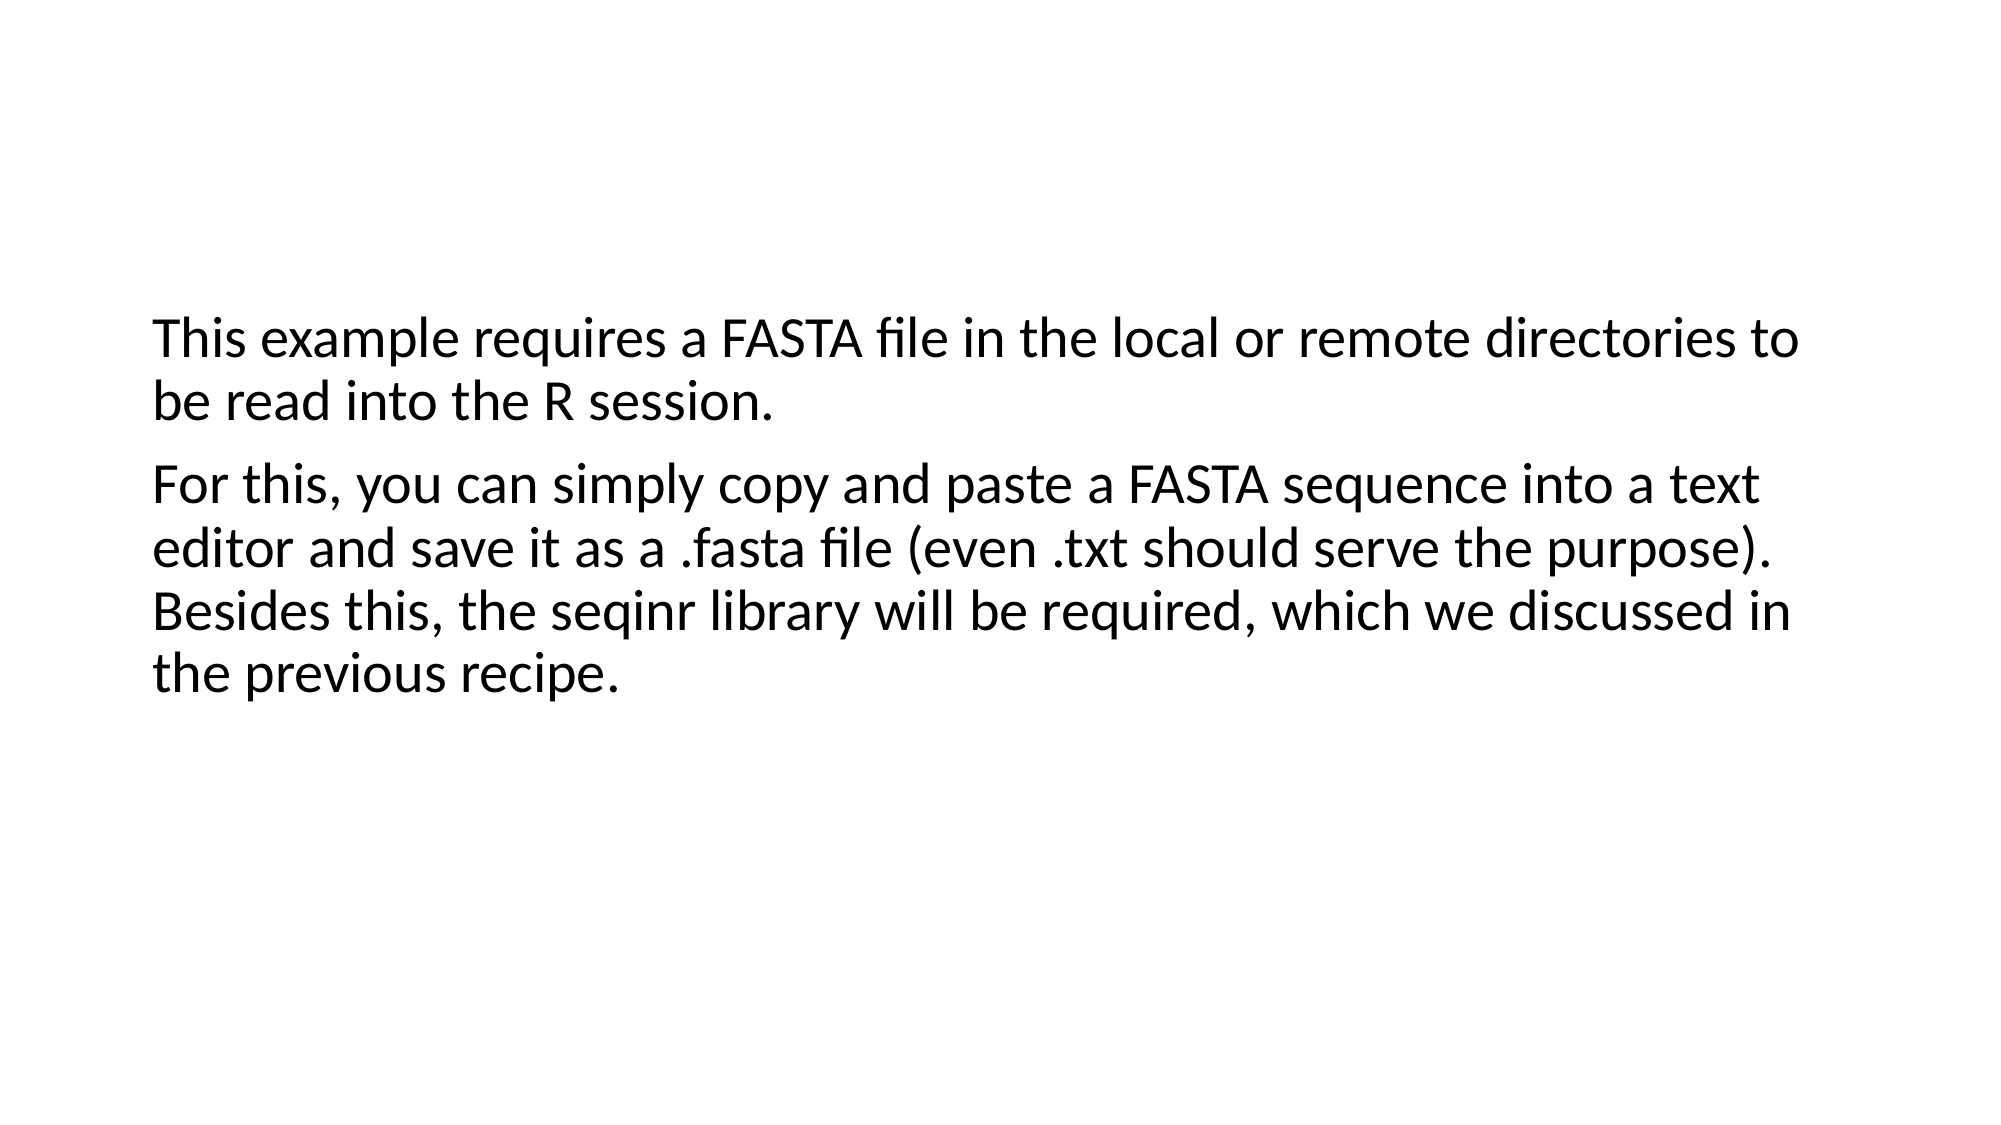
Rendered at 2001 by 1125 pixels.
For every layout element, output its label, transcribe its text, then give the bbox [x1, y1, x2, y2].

list This example requires a FASTA file in the local or remote directories to be read into the R session. For this, you can simply copy and paste a FASTA sequence into a text editor and save it as a .fasta file (even .txt should serve the purpose). Besides this, the seqinr library will be required, which we discussed in the previous recipe. [137, 299, 1863, 1014]
